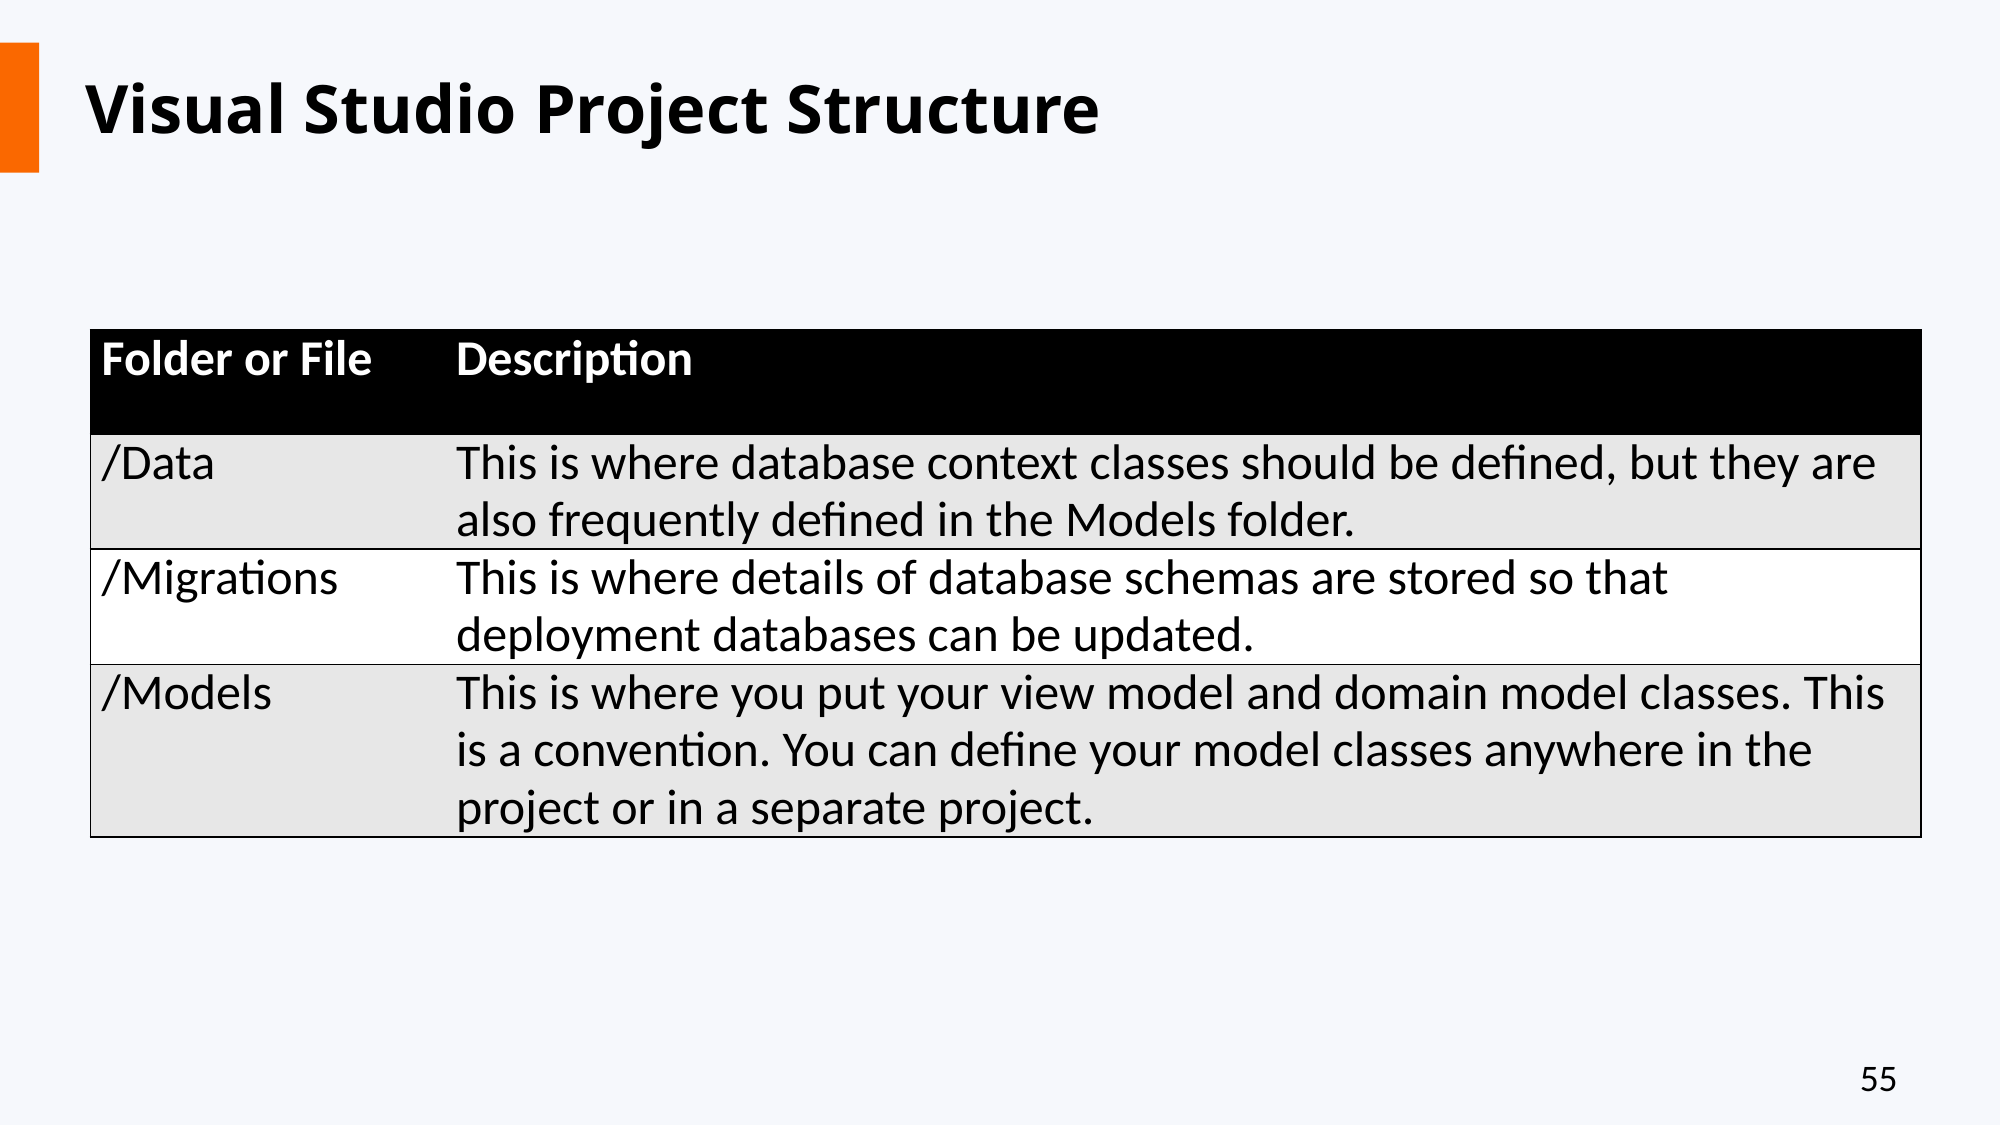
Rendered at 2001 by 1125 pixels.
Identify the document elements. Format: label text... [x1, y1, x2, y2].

table_cell /Models [91, 665, 445, 836]
table_header Description [445, 331, 1920, 433]
table_cell This is where you put your view model and domain model classes. This is a convention. You can define your model classes anywhere in the project or in a separate project. [445, 665, 1920, 836]
table_header Folder or File [91, 331, 445, 433]
table_cell /Migrations [91, 550, 445, 664]
table_cell This is where database context classes should be defined, but they are also frequently defined in the Models folder. [445, 435, 1920, 548]
title Visual Studio Project Structure [70, 42, 1489, 171]
table_cell This is where details of database schemas are stored so that deployment databases can be updated. [445, 550, 1920, 664]
table_cell /Data [91, 435, 445, 548]
